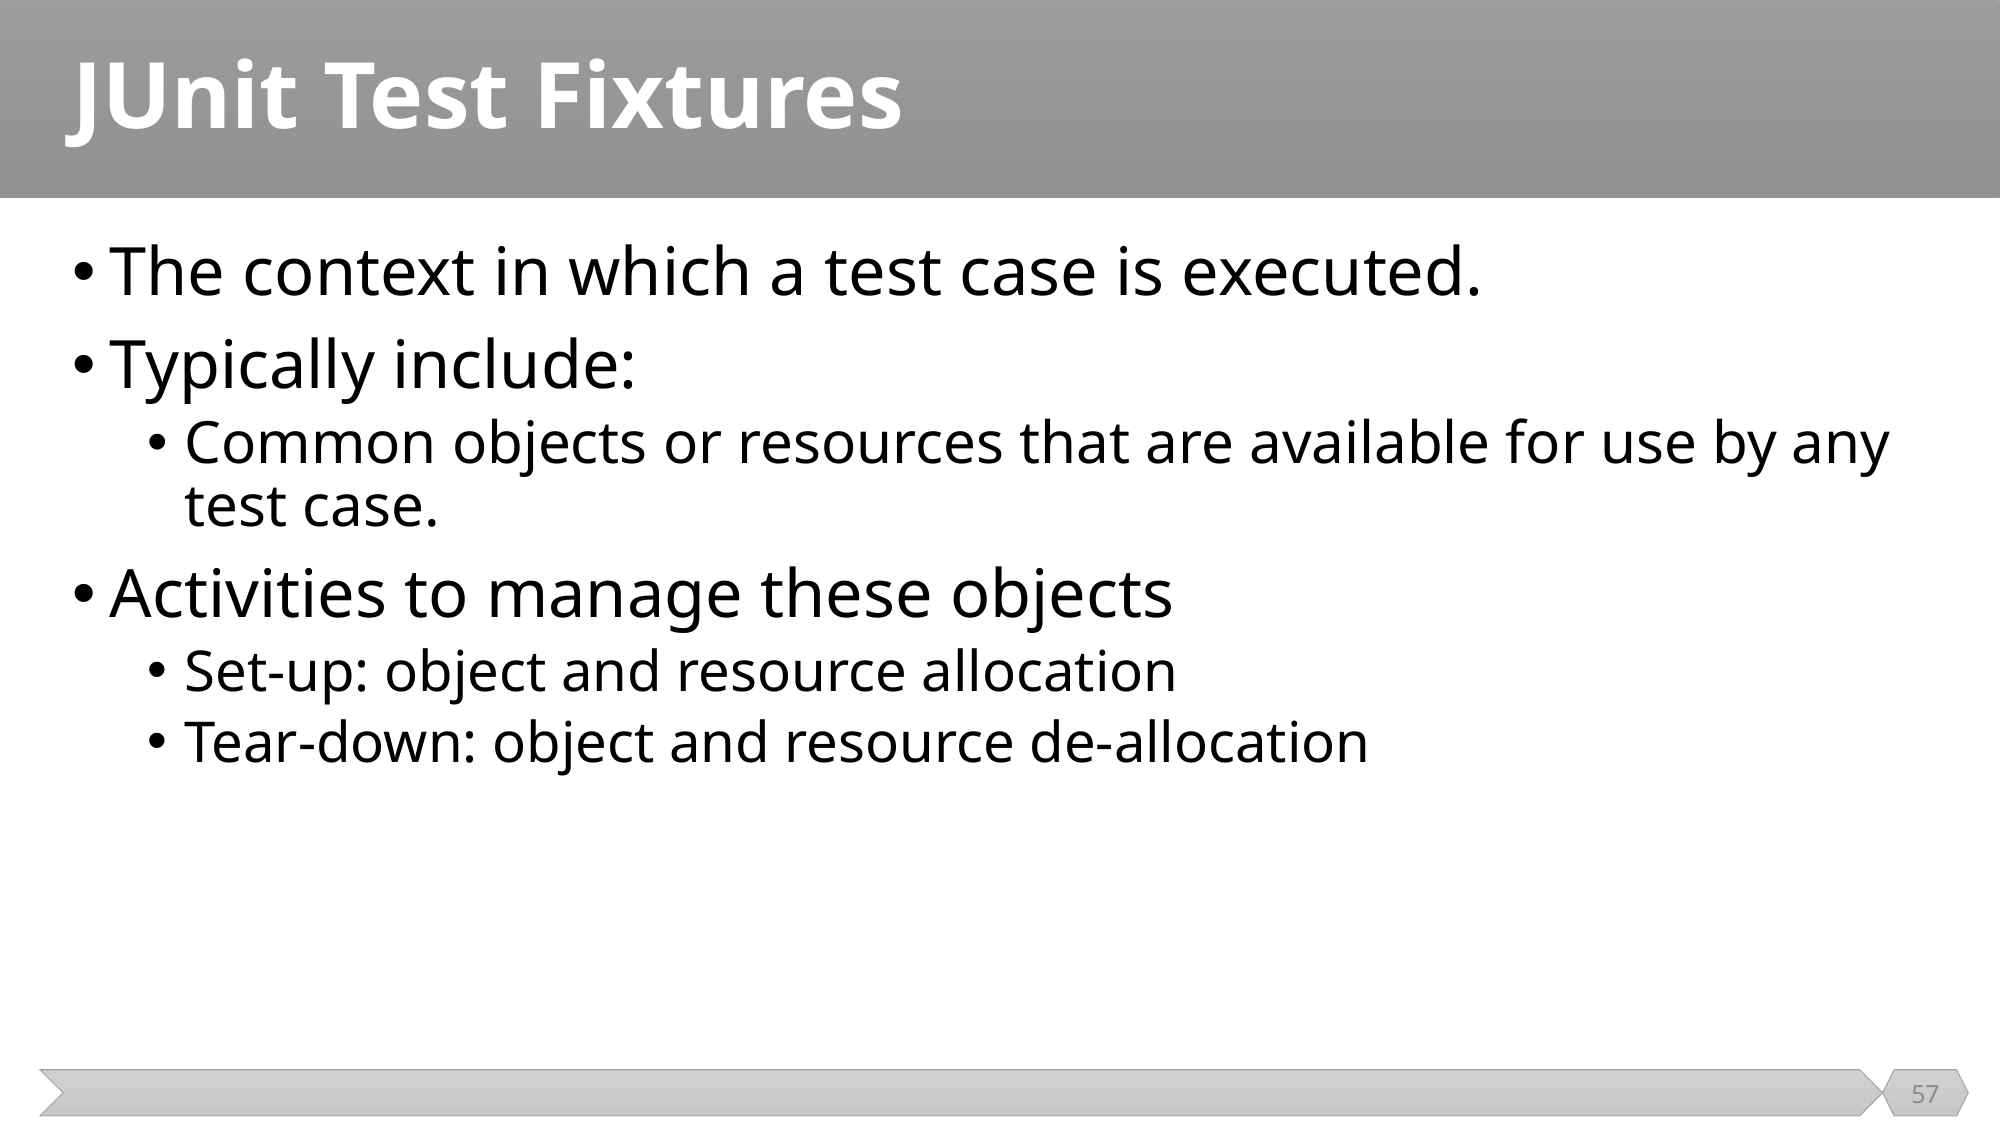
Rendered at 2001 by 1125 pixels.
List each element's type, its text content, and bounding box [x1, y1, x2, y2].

title JUnit Test Fixtures [56, 0, 1969, 199]
list The context in which a test case is executed. Typically include: Common objects or resources that are available for use by any test case. Activities to manage these objects Set-up: object and resource allocation Tear-down: object and resource de-allocation [56, 230, 1969, 1010]
slide_number 57 [1882, 1065, 1969, 1125]
